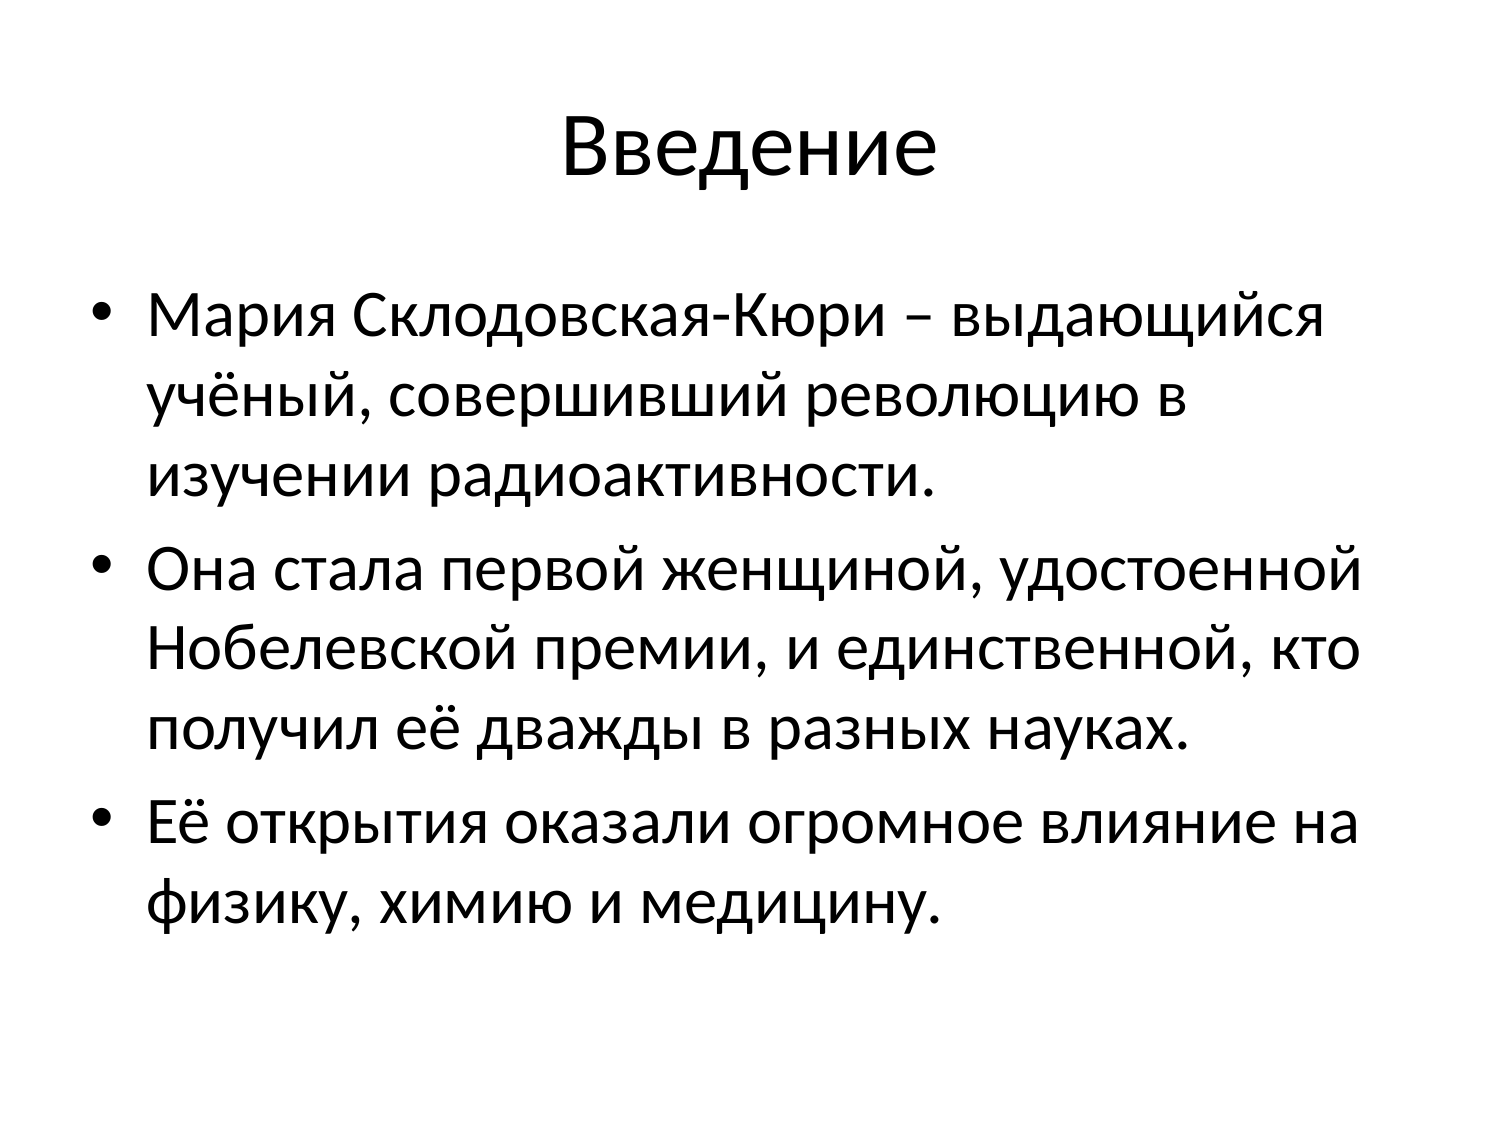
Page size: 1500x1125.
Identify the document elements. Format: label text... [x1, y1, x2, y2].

title Введение [75, 45, 1425, 233]
list Мария Склодовская-Кюри – выдающийся учёный, совершивший революцию в изучении радиоактивности. Она стала первой женщиной, удостоенной Нобелевской премии, и единственной, кто получил её дважды в разных науках. Её открытия оказали огромное влияние на физику, химию и медицину. [75, 262, 1425, 1005]
